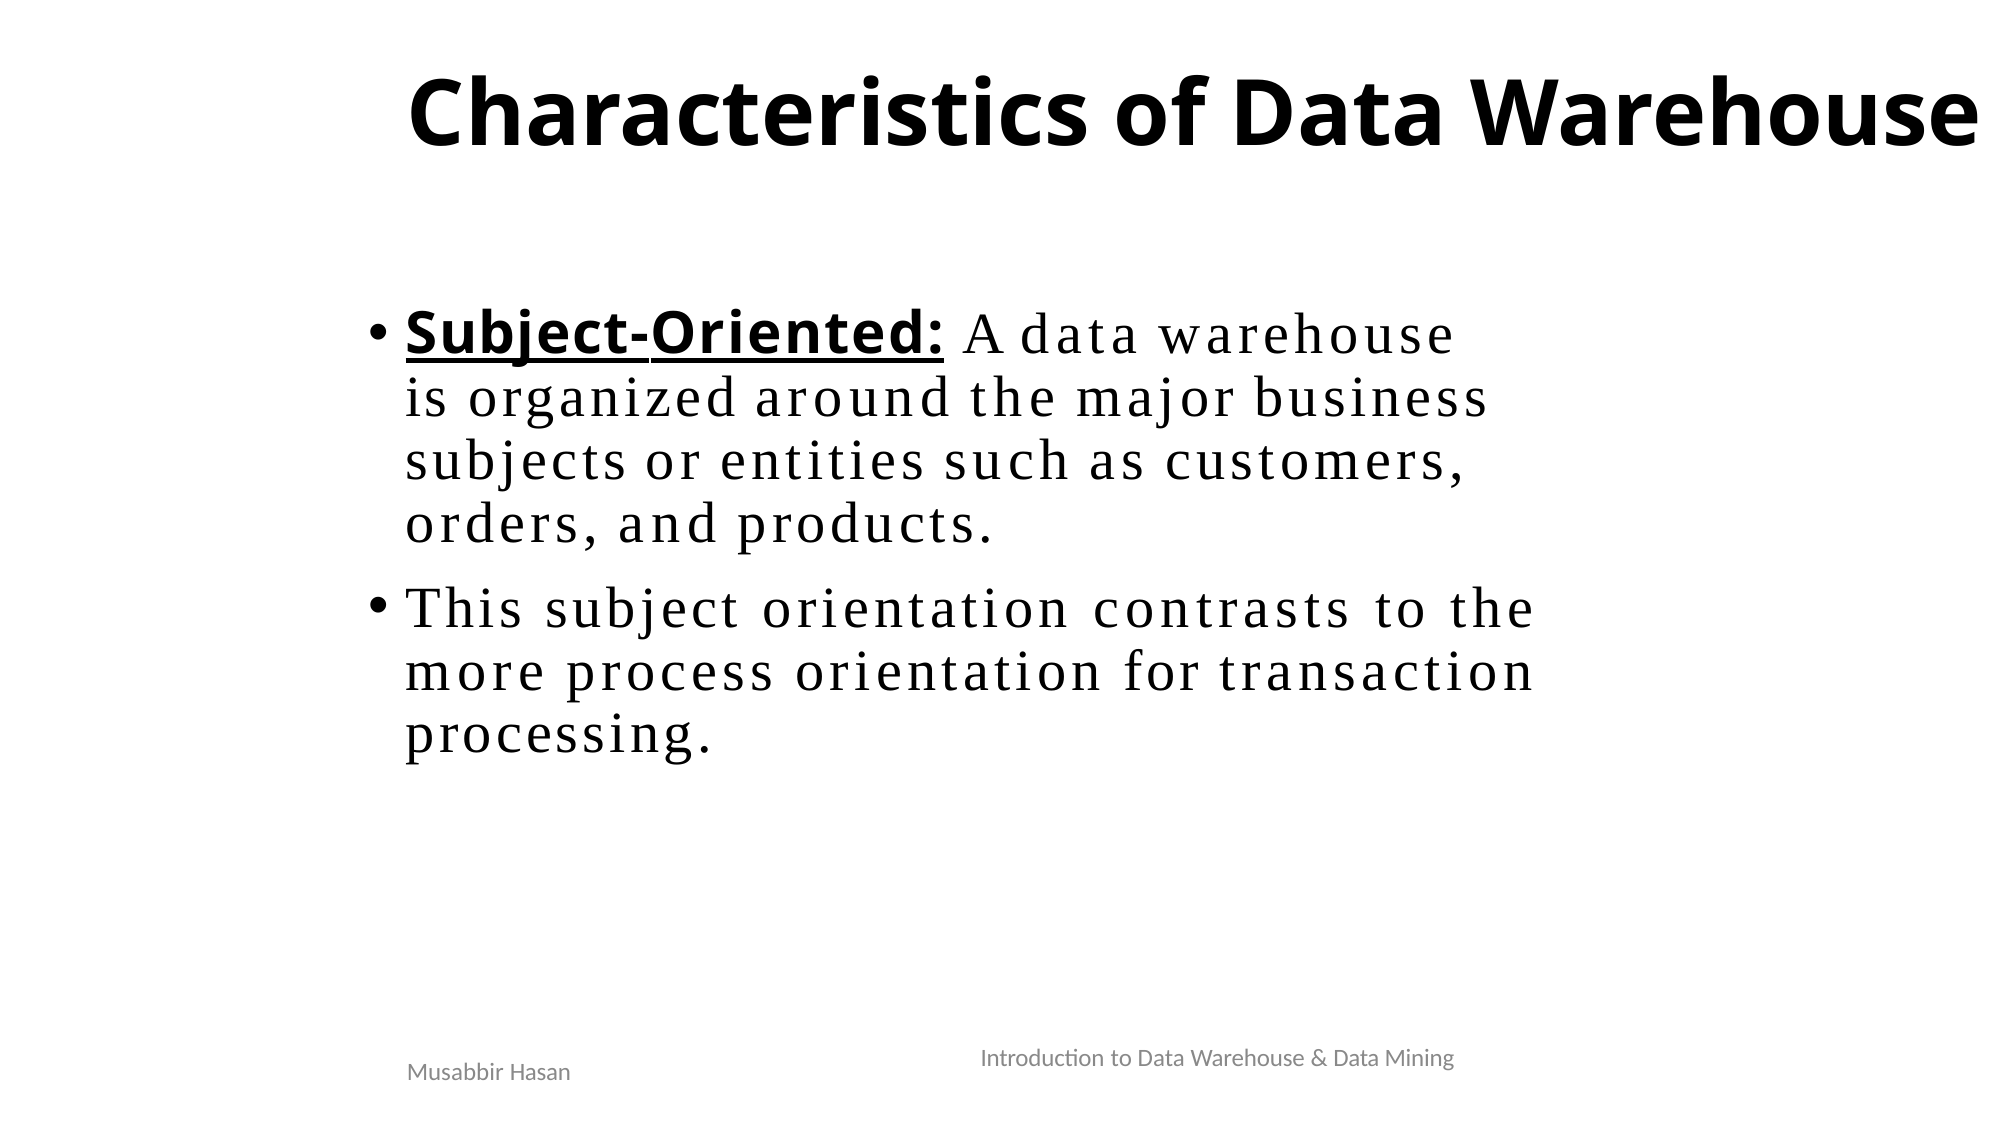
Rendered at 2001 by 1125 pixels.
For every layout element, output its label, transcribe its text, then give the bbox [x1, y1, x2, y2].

slide_number Musabbir Hasan [404, 1054, 631, 1125]
title Characteristics of Data Warehouse [404, 50, 1994, 254]
footer Introduction to Data Warehouse & Data Mining [978, 1039, 1522, 1125]
text_box Subject-Oriented: A data warehouse is organized around the major business subjects or entities such as customers, orders, and products. This subject orientation contrasts to the more process orientation for transaction processing. [365, 294, 1541, 765]
